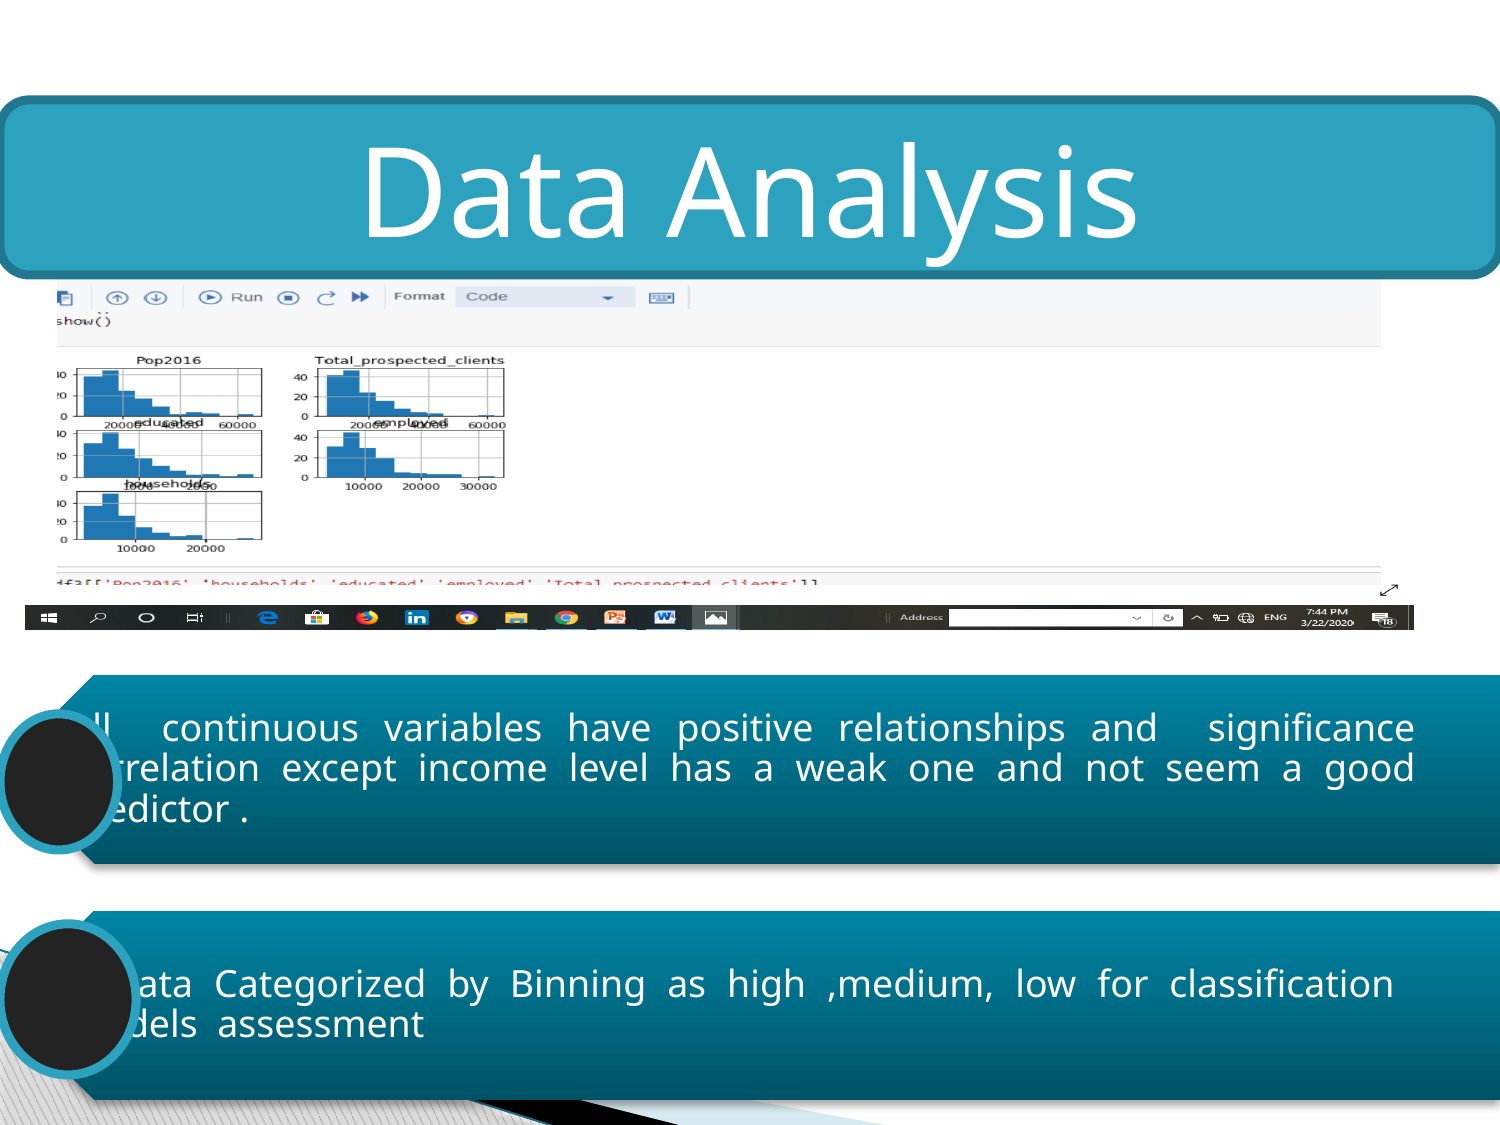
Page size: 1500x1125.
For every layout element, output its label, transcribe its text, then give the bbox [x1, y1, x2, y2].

picture [25, 149, 1414, 630]
text_box Data Analysis [0, 95, 1500, 280]
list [0, 674, 1500, 1101]
